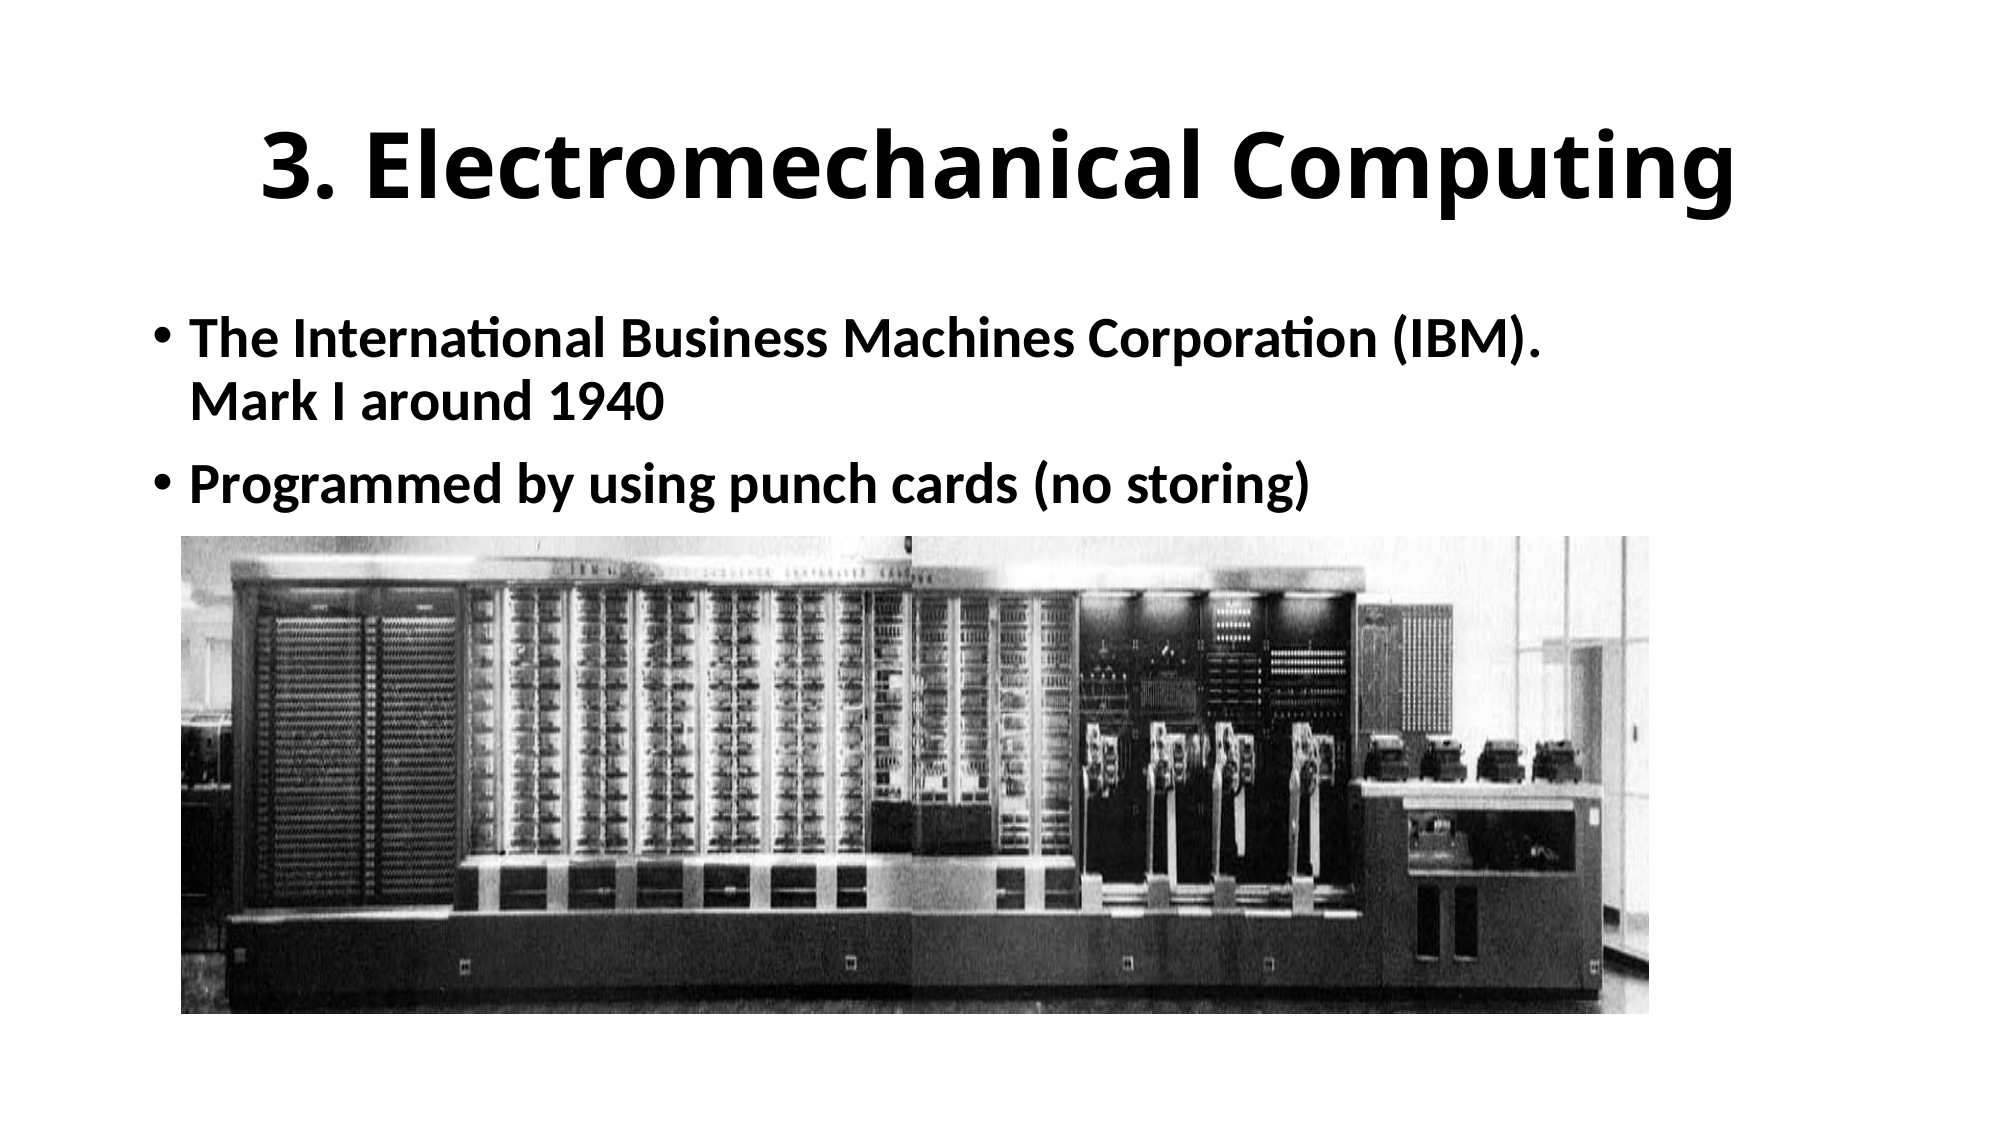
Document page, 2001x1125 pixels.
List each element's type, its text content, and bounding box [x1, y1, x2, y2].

title 3. Electromechanical Computing [137, 59, 1863, 278]
list The International Business Machines Corporation (IBM). Mark I around 1940 Programmed by using punch cards (no storing) [137, 299, 1863, 1014]
picture [180, 536, 1649, 1014]
